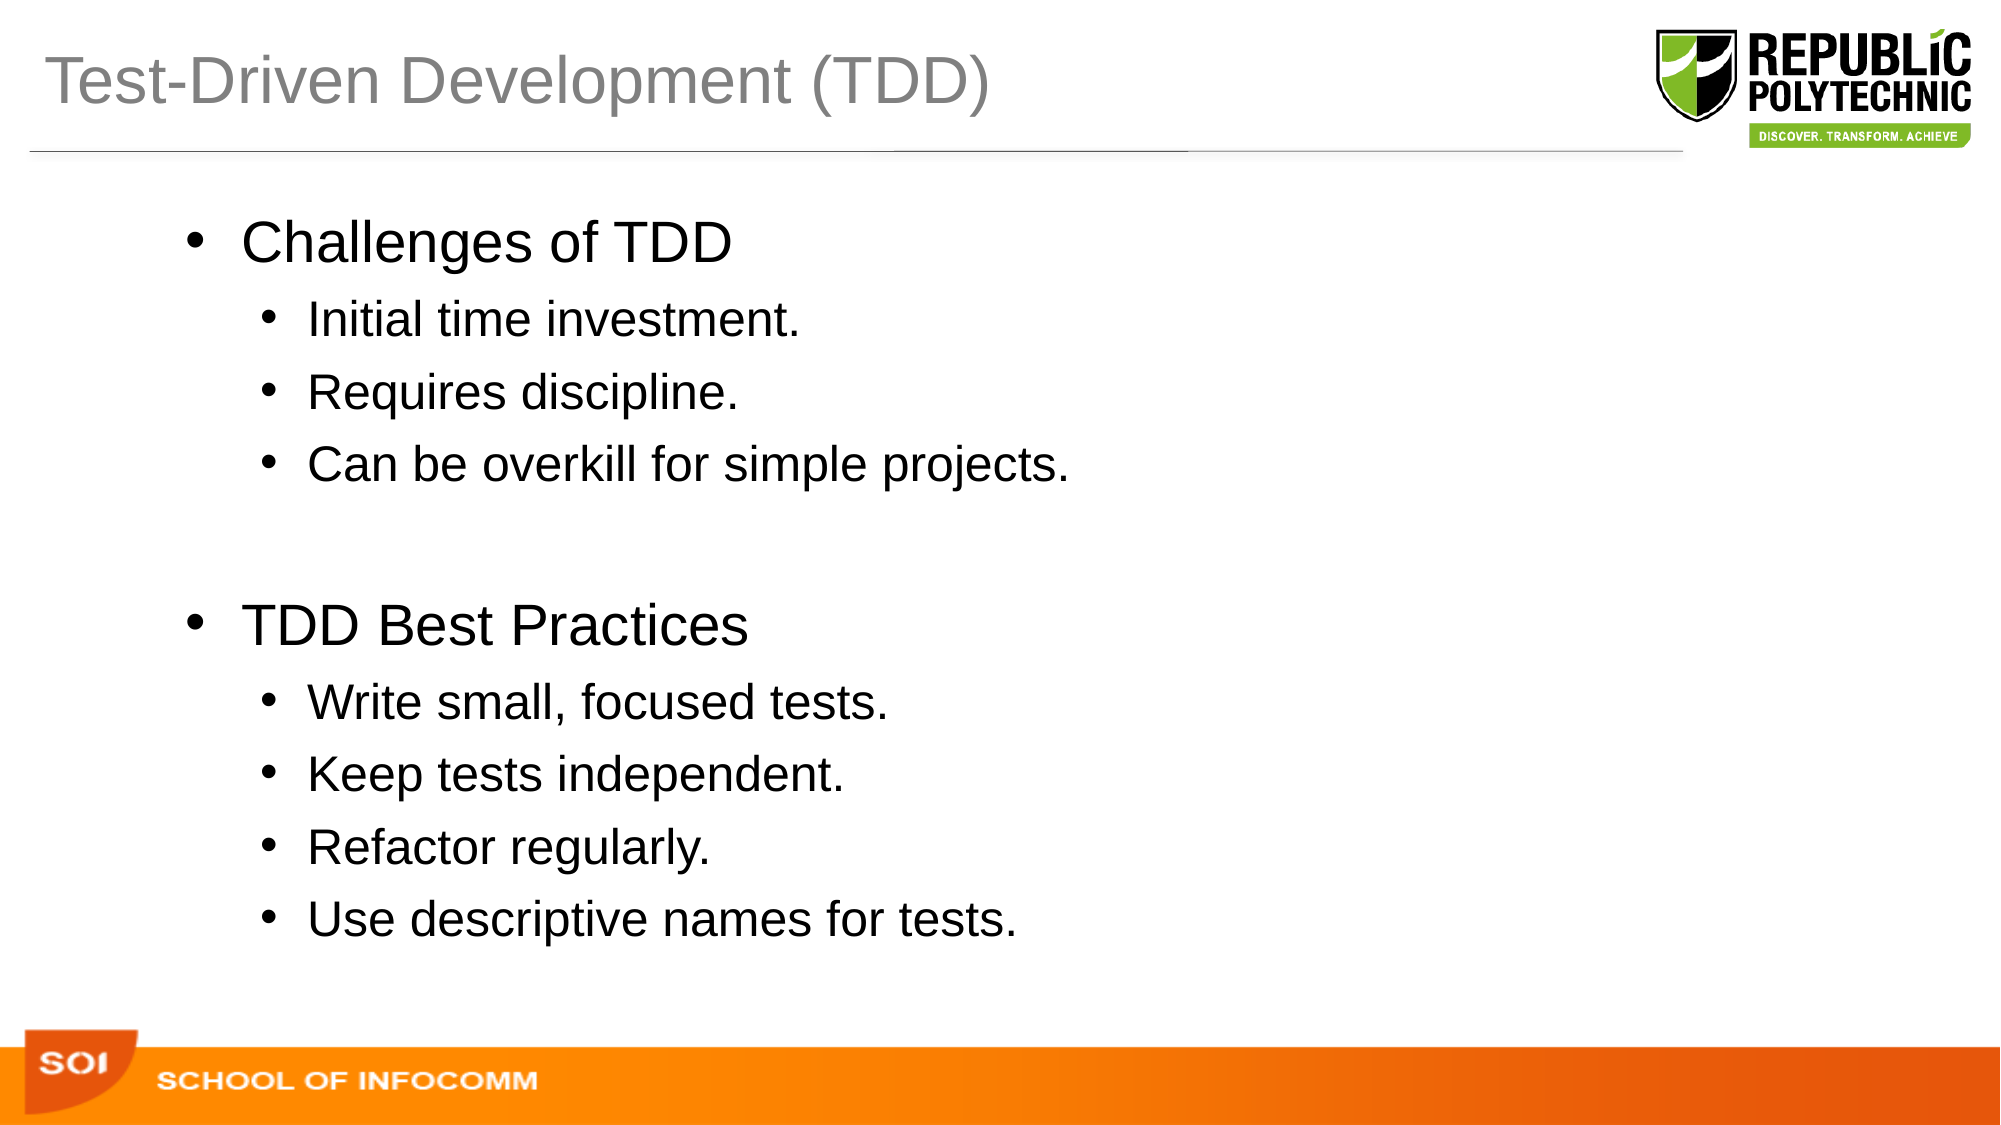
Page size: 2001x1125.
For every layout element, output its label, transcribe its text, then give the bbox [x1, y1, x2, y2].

list Challenges of TDD Initial time investment. Requires discipline. Can be overkill for simple projects. TDD Best Practices Write small, focused tests. Keep tests independent. Refactor regularly. Use descriptive names for tests. [170, 196, 1624, 1024]
title Test-Driven Development (TDD) [29, 29, 1624, 148]
picture [0, 0, 2000, 1125]
